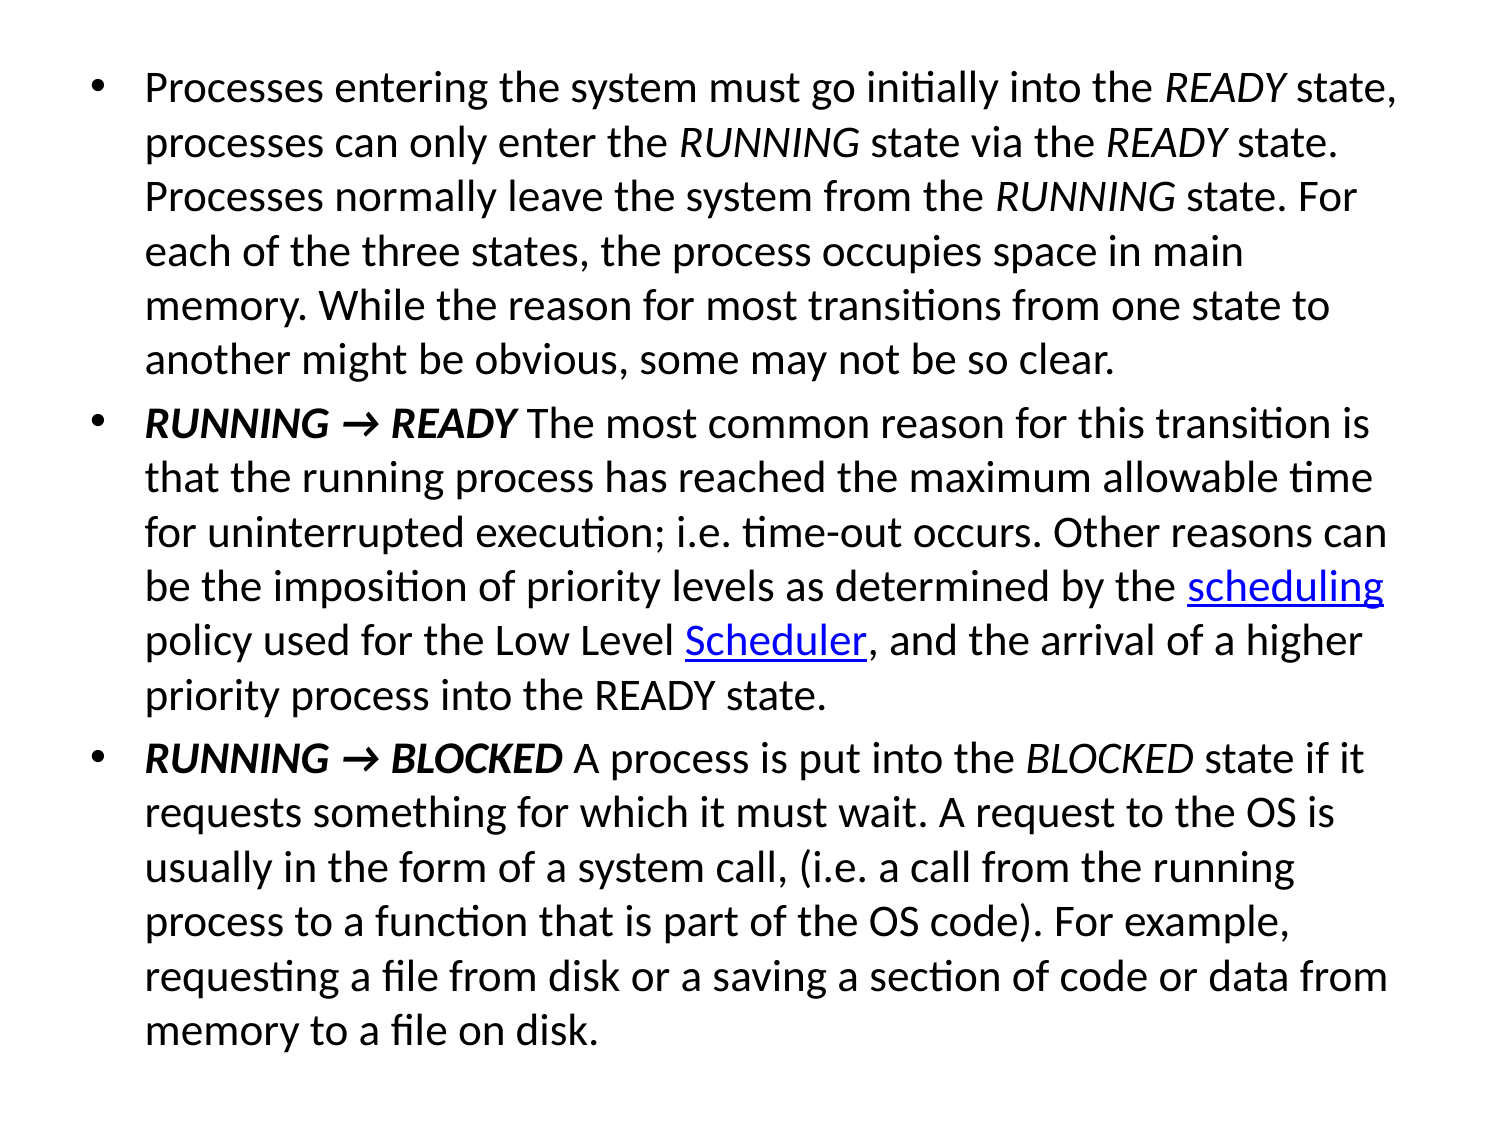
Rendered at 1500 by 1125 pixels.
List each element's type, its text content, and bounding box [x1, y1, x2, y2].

list Processes entering the system must go initially into the READY state, processes can only enter the RUNNING state via the READY state. Processes normally leave the system from the RUNNING state. For each of the three states, the process occupies space in main memory. While the reason for most transitions from one state to another might be obvious, some may not be so clear. RUNNING → READY The most common reason for this transition is that the running process has reached the maximum allowable time for uninterrupted execution; i.e. time-out occurs. Other reasons can be the imposition of priority levels as determined by the scheduling policy used for the Low Level Scheduler, and the arrival of a higher priority process into the READY state. RUNNING → BLOCKED A process is put into the BLOCKED state if it requests something for which it must wait. A request to the OS is usually in the form of a system call, (i.e. a call from the running process to a function that is part of the OS code). For example, requesting a file from disk or a saving a section of code or data from memory to a file on disk. [75, 50, 1425, 1075]
